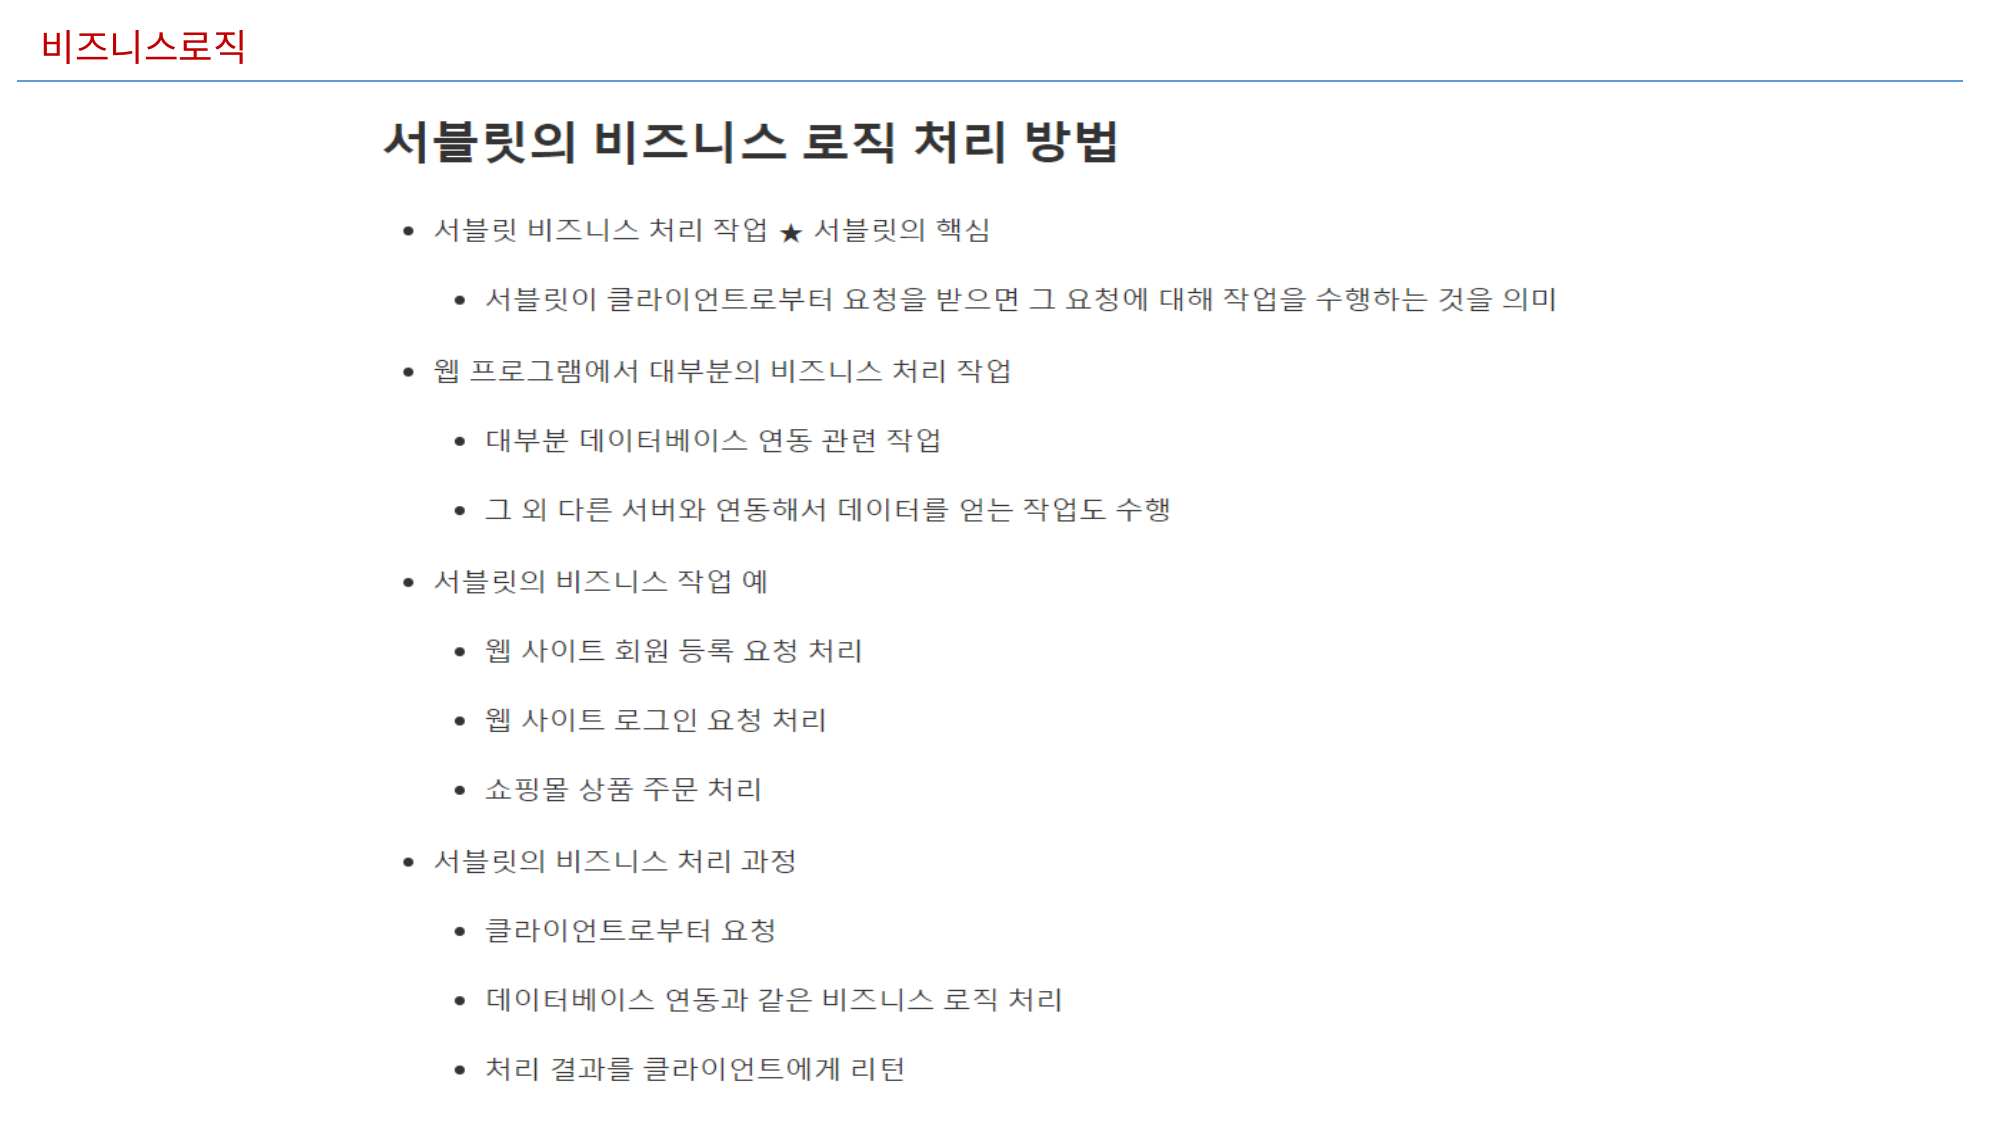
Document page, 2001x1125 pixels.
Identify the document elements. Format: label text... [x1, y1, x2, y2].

picture [375, 97, 1585, 1108]
text_box 비즈니스로직 [25, 16, 729, 77]
